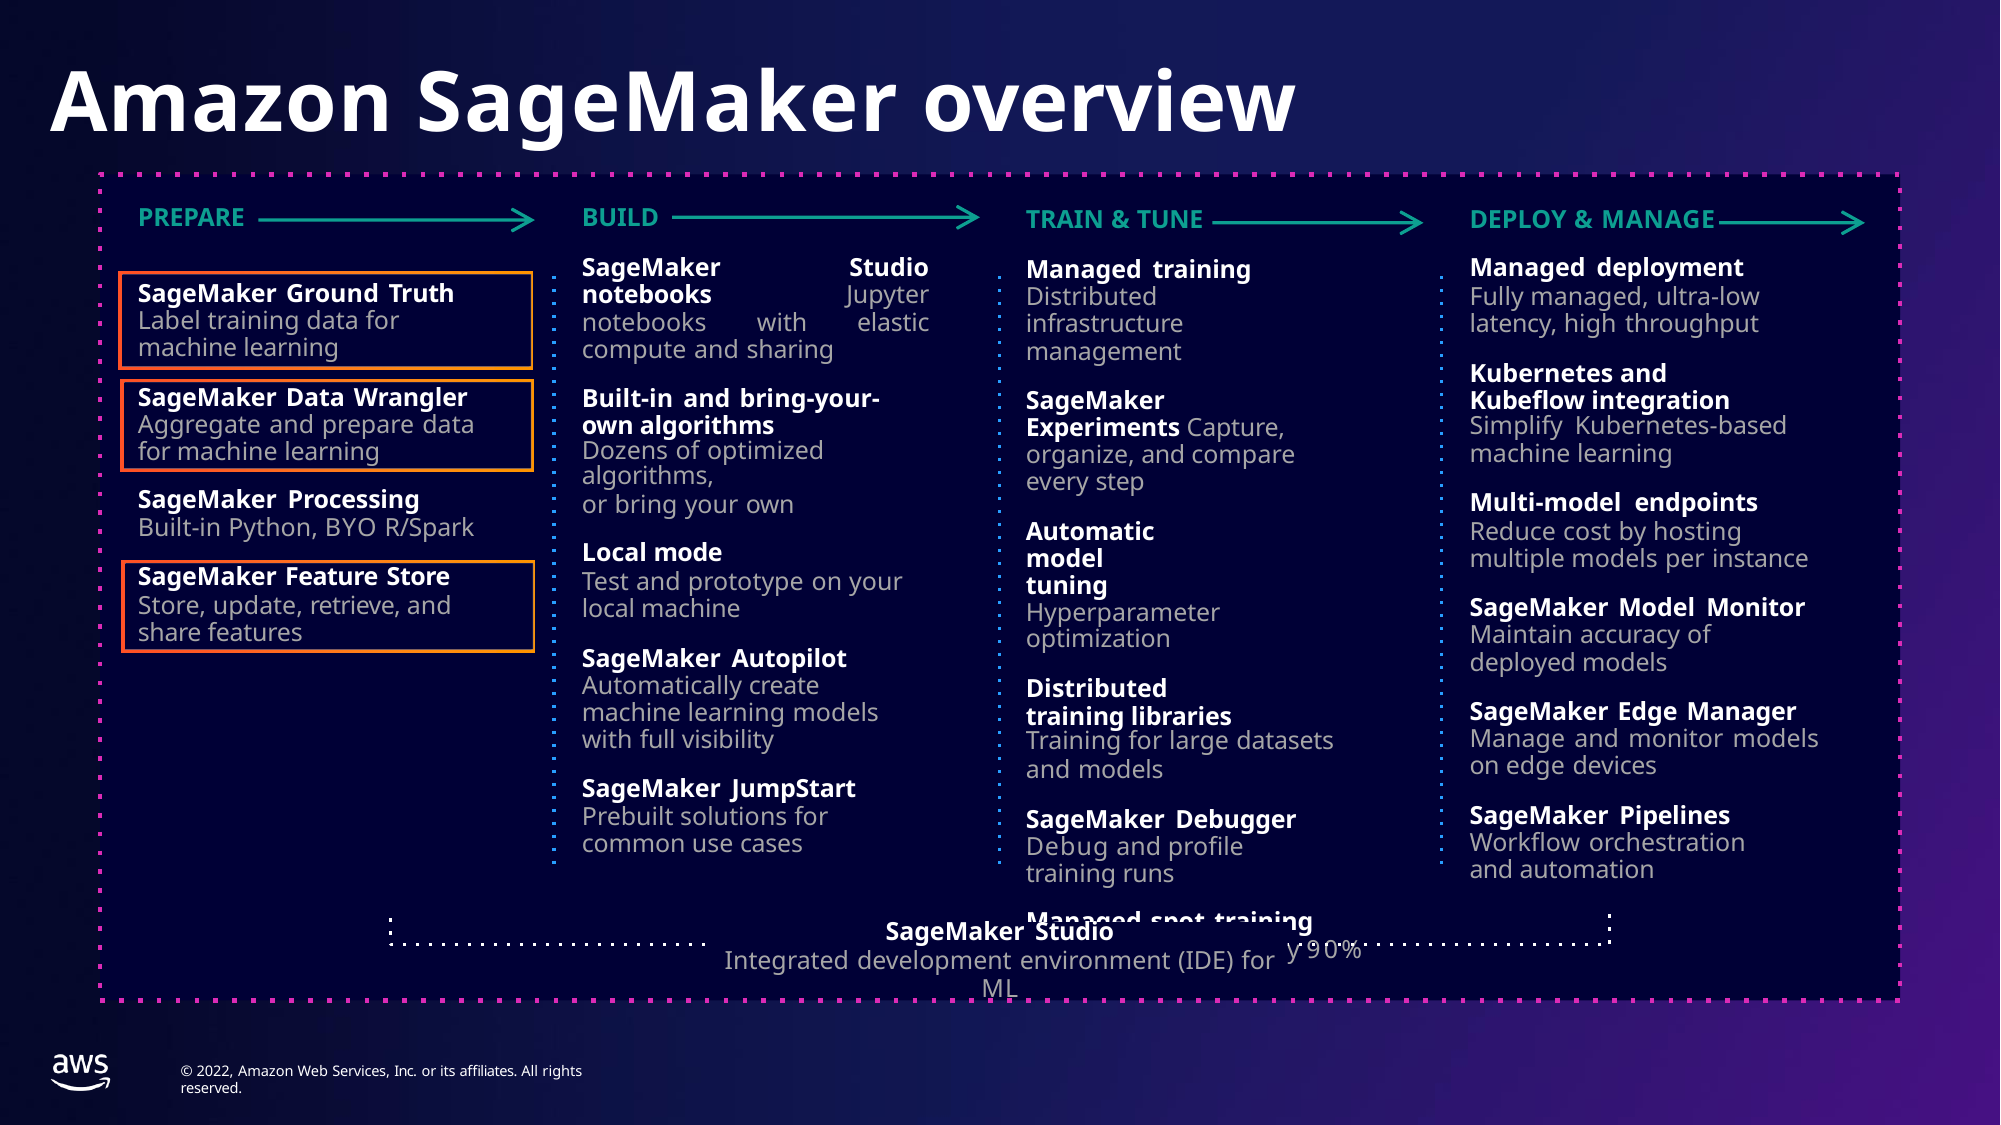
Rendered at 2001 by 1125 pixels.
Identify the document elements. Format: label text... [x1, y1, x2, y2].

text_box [258, 204, 1866, 874]
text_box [97, 171, 1903, 1004]
footer © 2022, Amazon Web Services, Inc. or its affiliates. All rights reserved. [178, 1059, 645, 1125]
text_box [388, 912, 1612, 976]
picture [0, 0, 2000, 1125]
title Amazon SageMaker overview [47, 46, 1895, 237]
